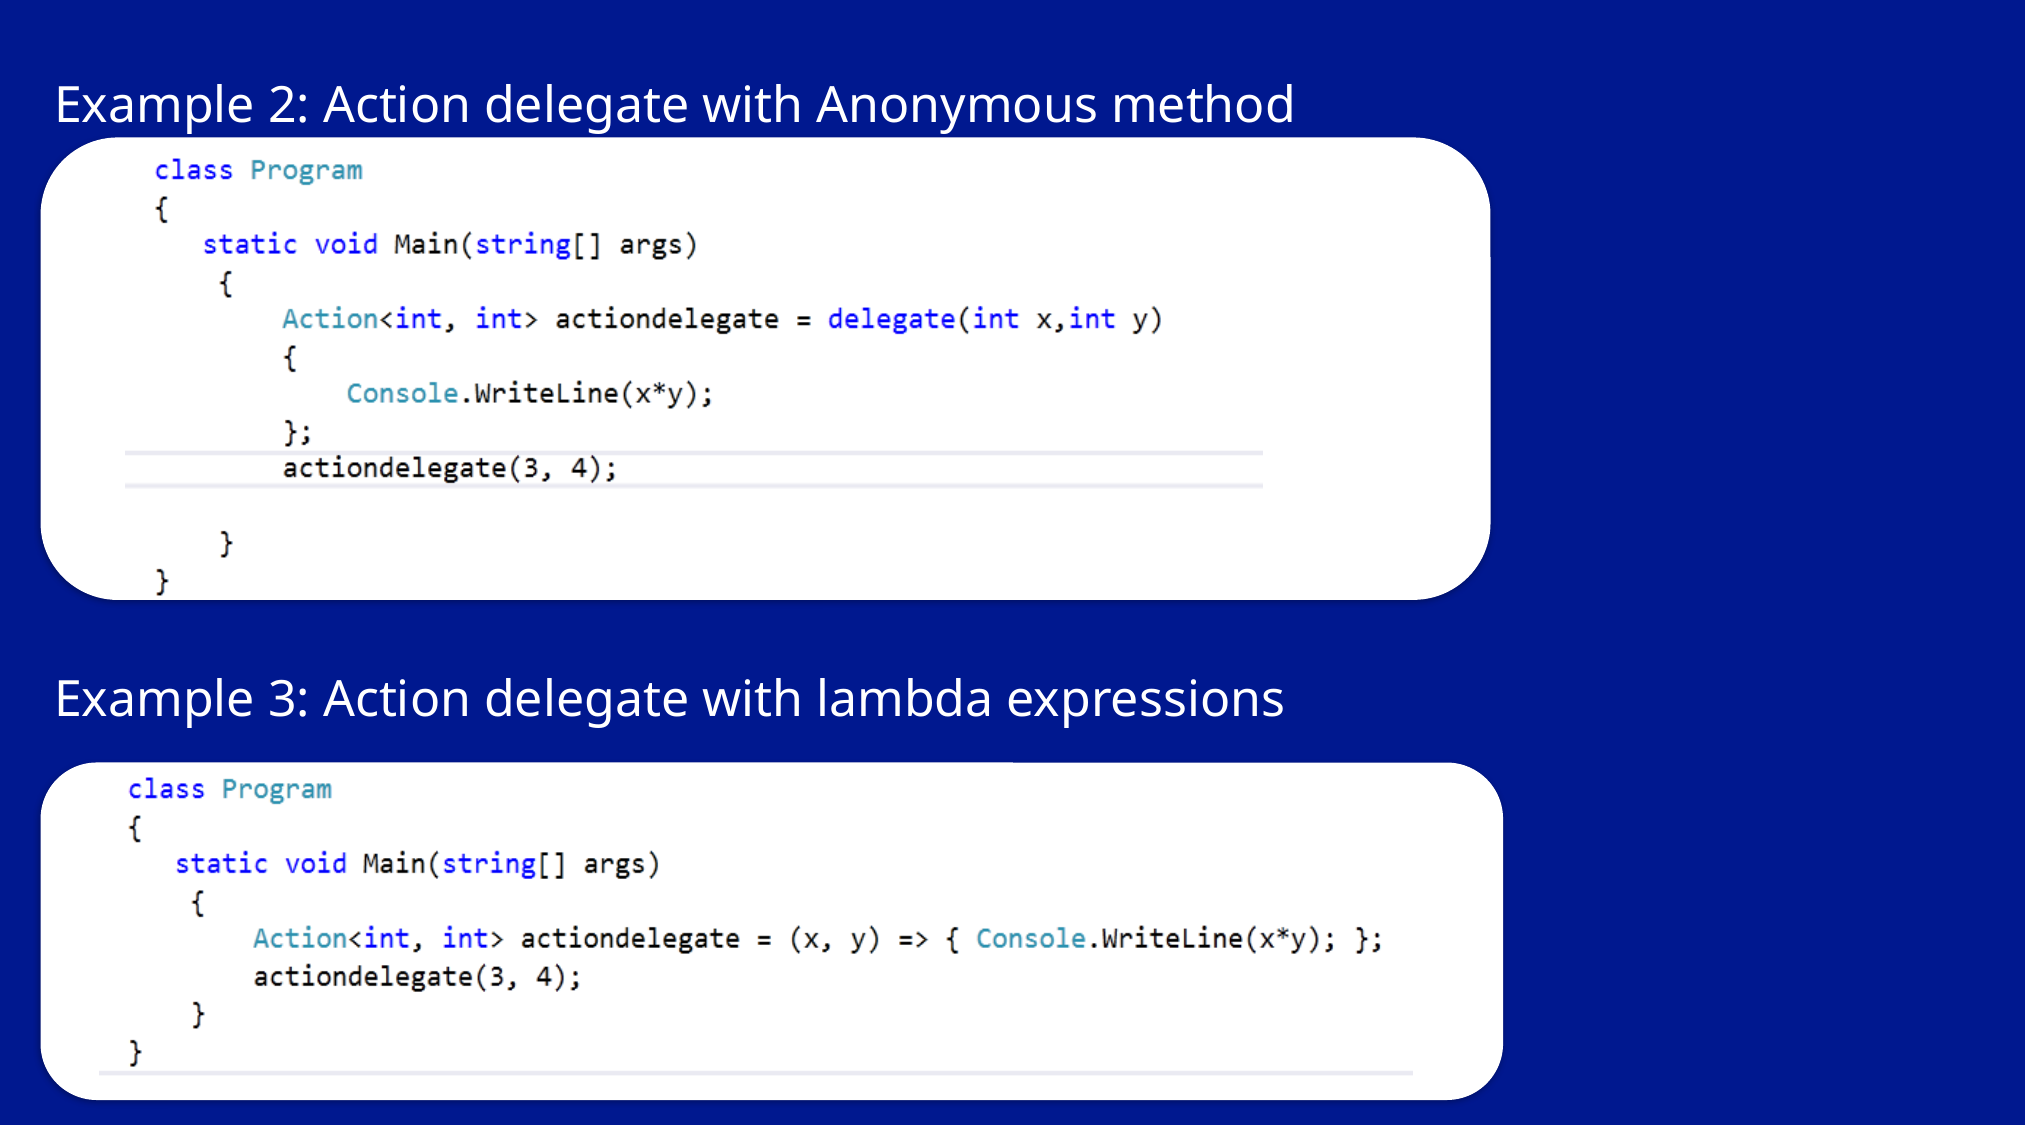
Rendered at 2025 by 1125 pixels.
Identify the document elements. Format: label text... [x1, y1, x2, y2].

text_box [39, 761, 1504, 1101]
text_box [39, 136, 1492, 601]
picture [99, 769, 1413, 1078]
list Example 2: Action delegate with Anonymous method Example 3: Action delegate with lambda expressions [29, 5, 1867, 881]
picture [124, 153, 1263, 601]
